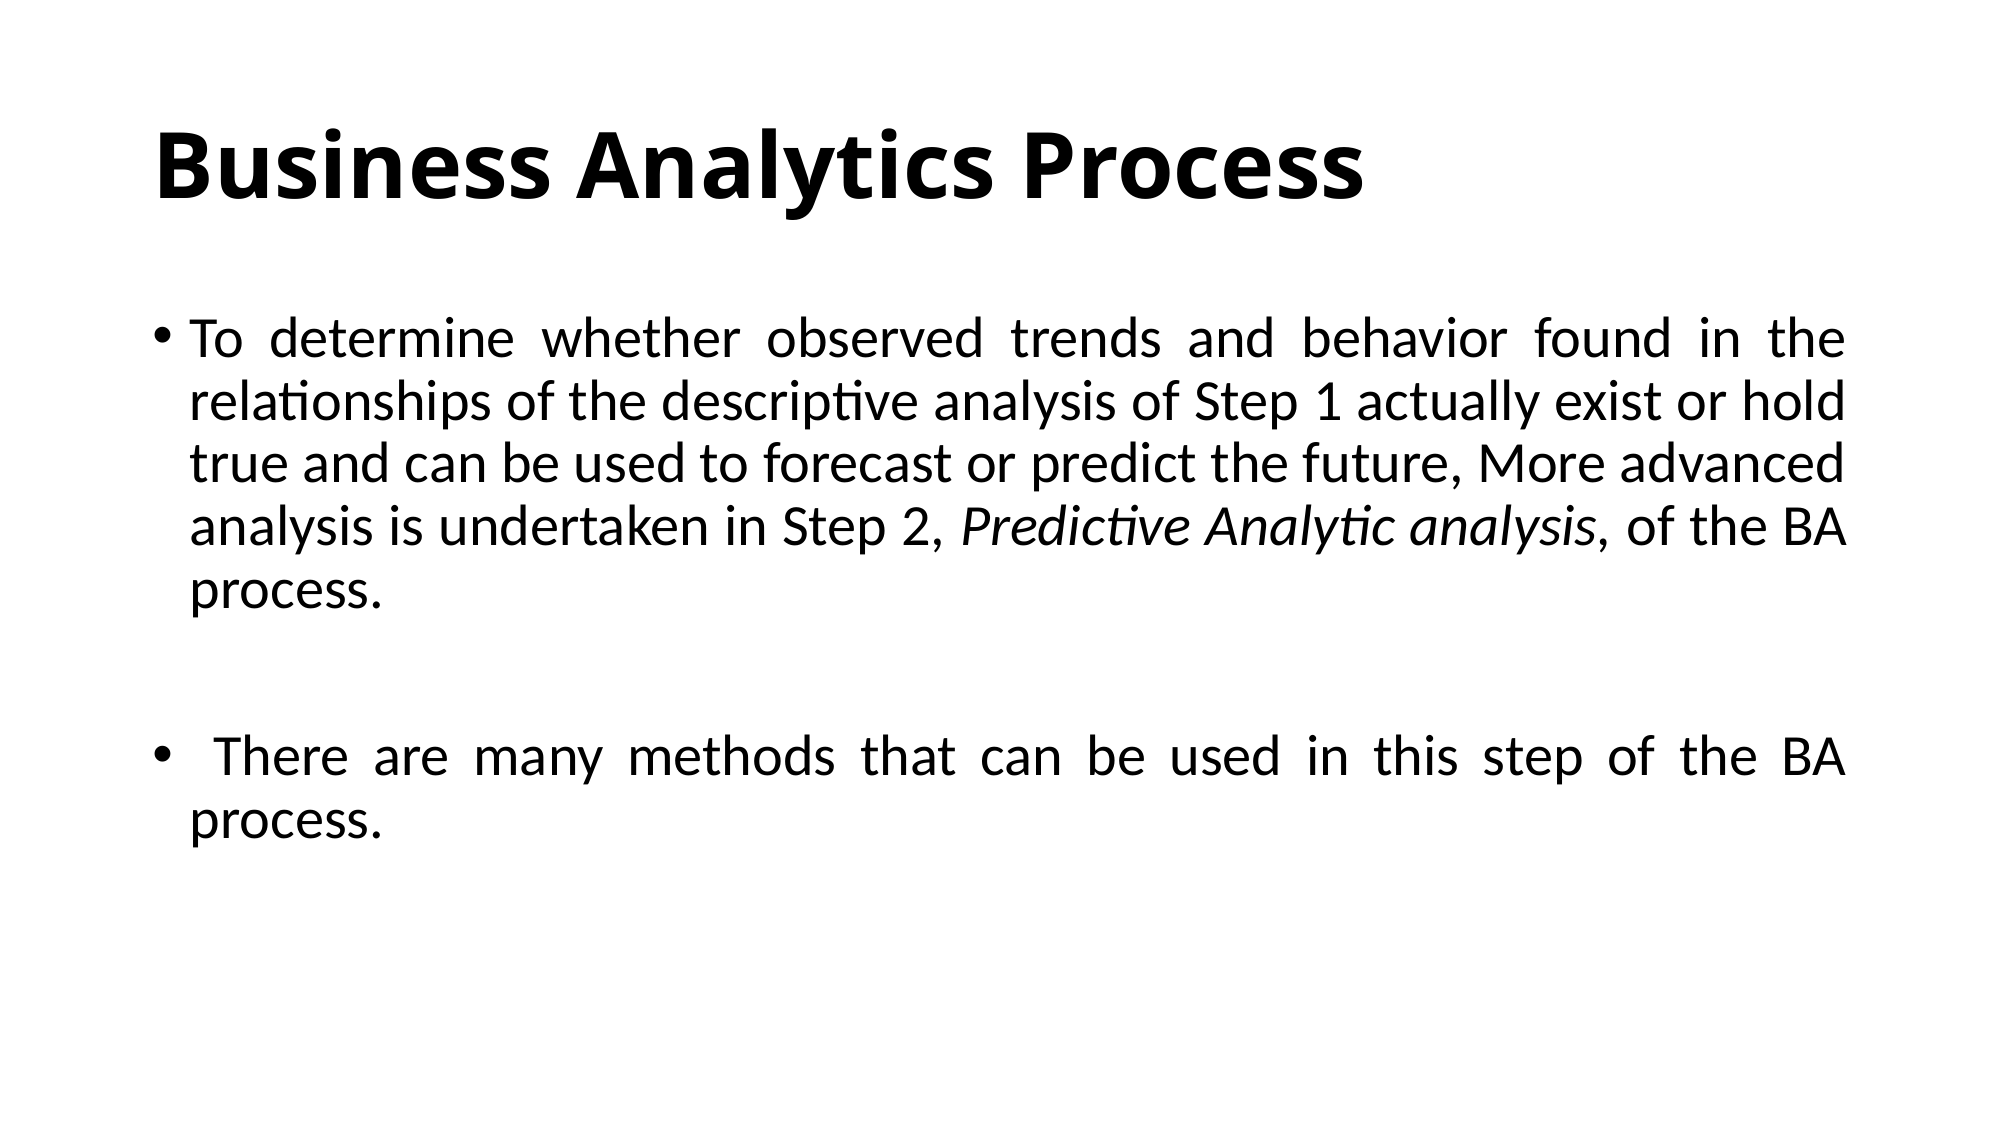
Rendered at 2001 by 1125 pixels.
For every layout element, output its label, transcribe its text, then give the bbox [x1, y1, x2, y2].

list To determine whether observed trends and behavior found in the relationships of the descriptive analysis of Step 1 actually exist or hold true and can be used to forecast or predict the future, More advanced analysis is undertaken in Step 2, Predictive Analytic analysis, of the BA process. There are many methods that can be used in this step of the BA process. [137, 299, 1863, 1014]
title Business Analytics Process [137, 59, 1863, 278]
